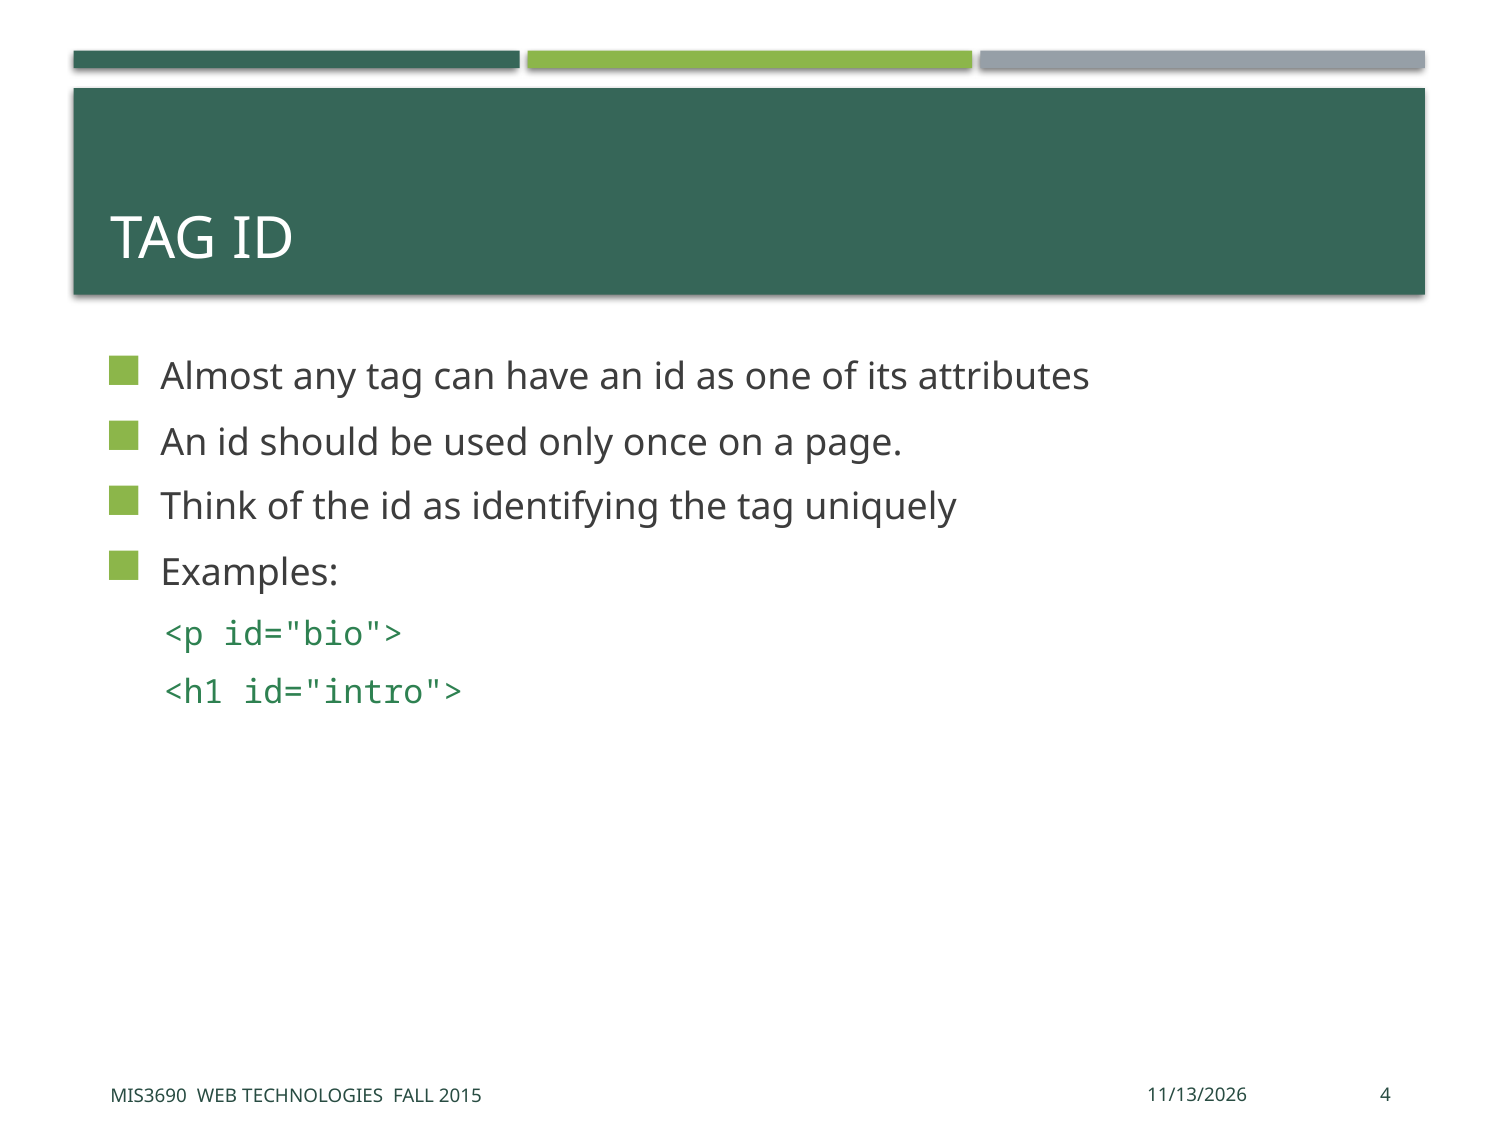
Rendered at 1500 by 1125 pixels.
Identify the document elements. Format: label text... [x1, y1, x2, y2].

list Almost any tag can have an id as one of its attributes An id should be used only once on a page. Think of the id as identifying the tag uniquely Examples: <p id="bio"> <h1 id="intro"> [95, 344, 1406, 1038]
slide_number 4 [1279, 1065, 1406, 1125]
footer MIS3690 Web Technologies Fall 2015 [95, 1064, 895, 1125]
title Tag ID [95, 99, 1406, 278]
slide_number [911, 1065, 1262, 1125]
